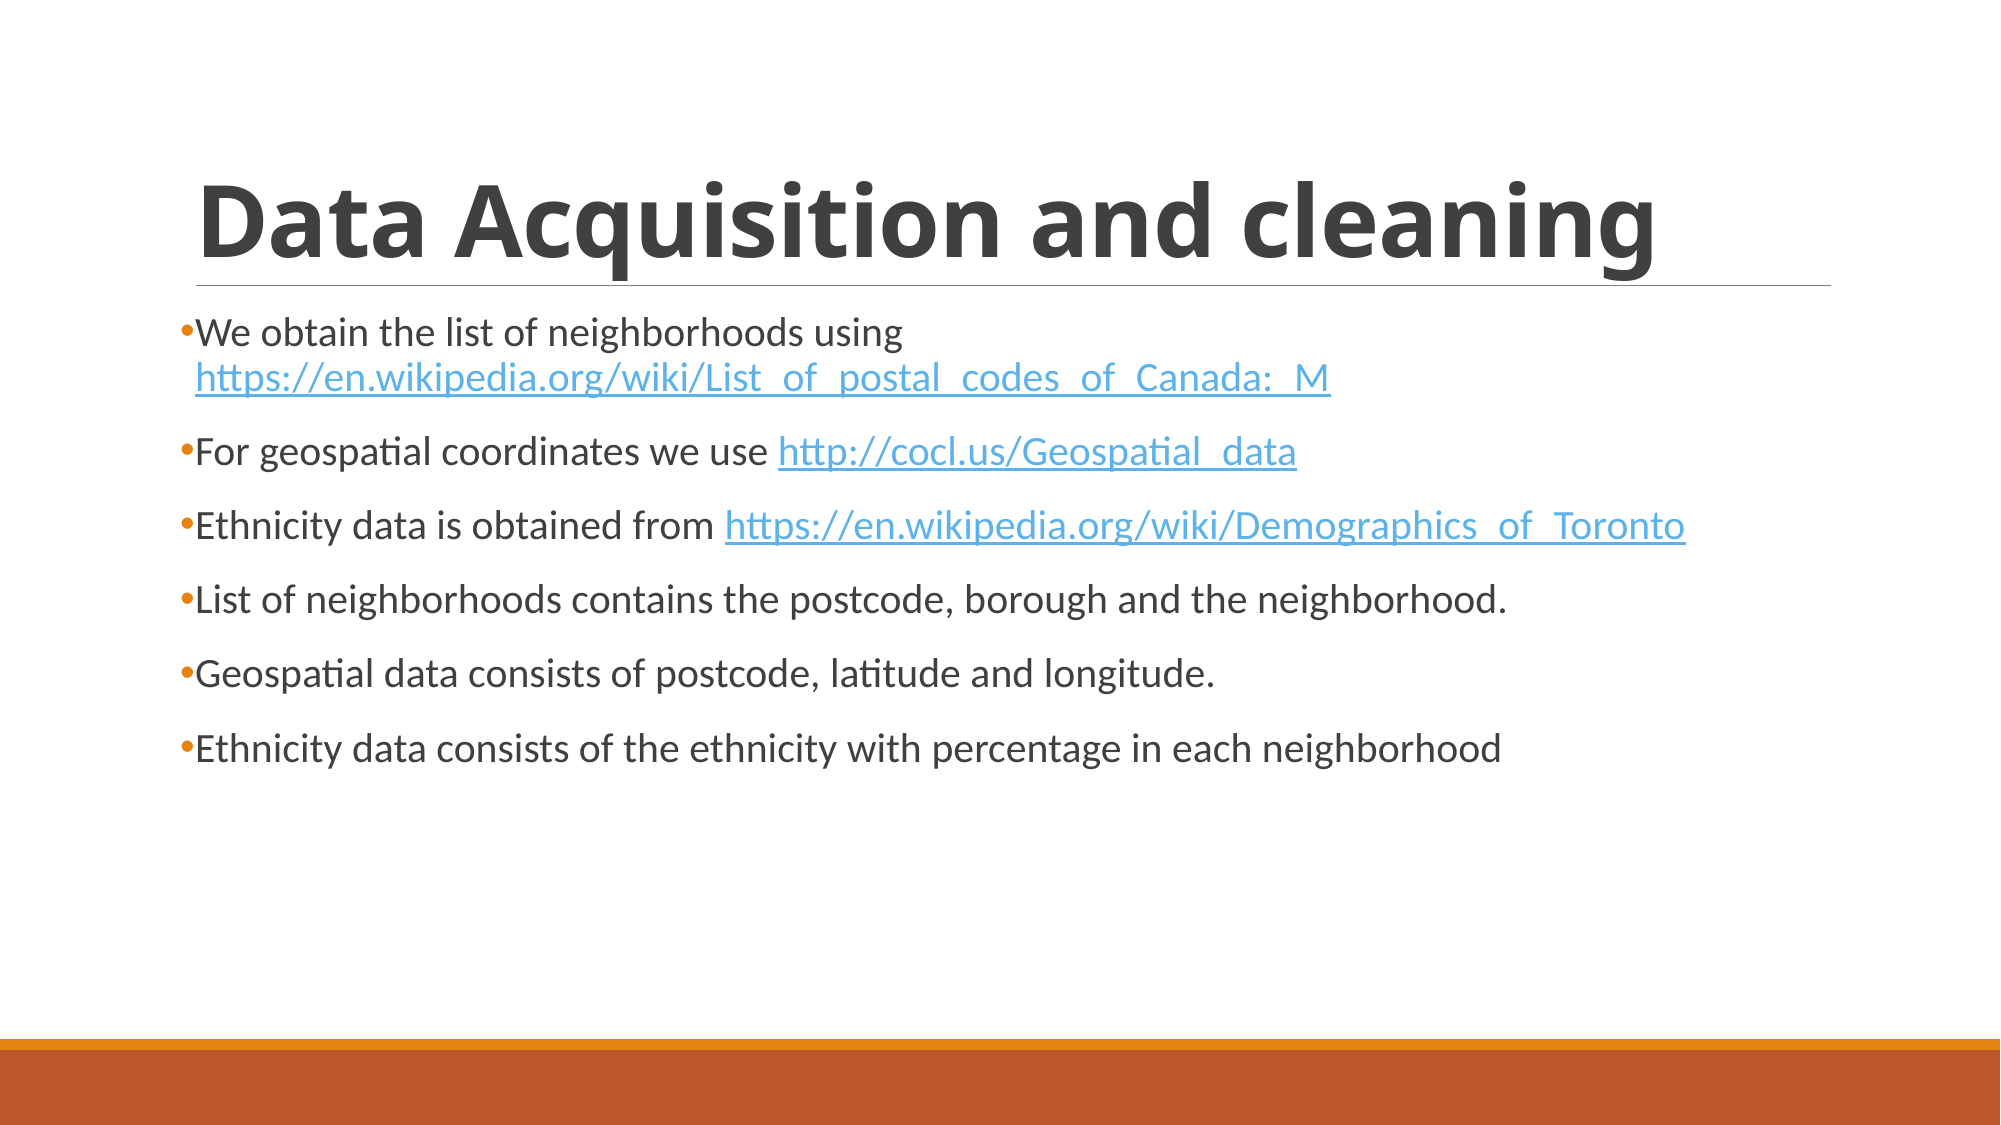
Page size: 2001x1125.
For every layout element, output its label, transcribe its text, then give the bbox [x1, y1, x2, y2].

title Data Acquisition and cleaning [180, 47, 1830, 285]
list We obtain the list of neighborhoods using https://en.wikipedia.org/wiki/List_of_postal_codes_of_Canada:_M For geospatial coordinates we use http://cocl.us/Geospatial_data Ethnicity data is obtained from https://en.wikipedia.org/wiki/Demographics_of_Toronto List of neighborhoods contains the postcode, borough and the neighborhood. Geospatial data consists of postcode, latitude and longitude. Ethnicity data consists of the ethnicity with percentage in each neighborhood [180, 302, 1830, 963]
